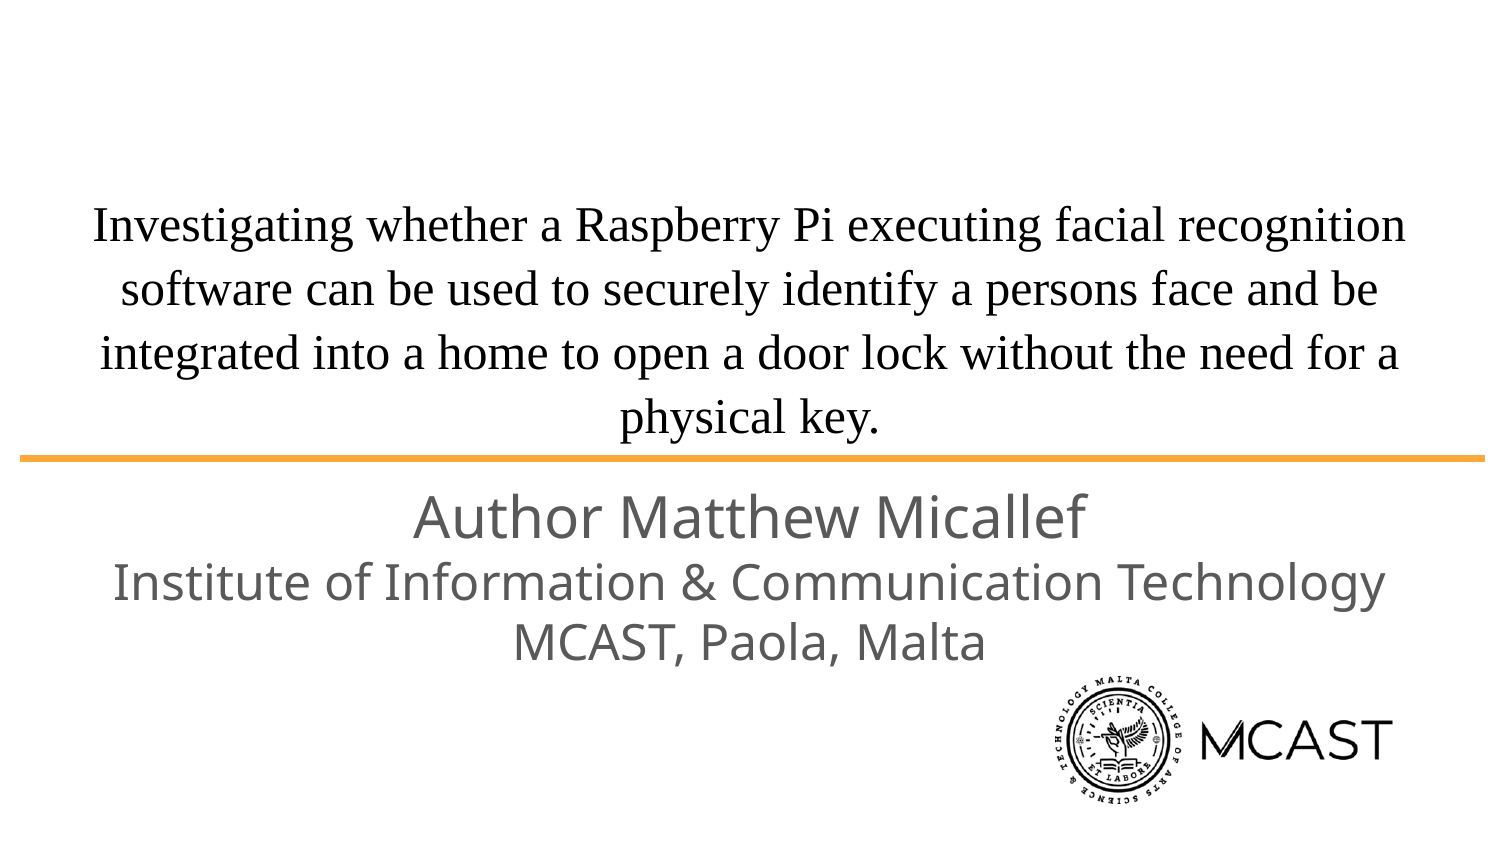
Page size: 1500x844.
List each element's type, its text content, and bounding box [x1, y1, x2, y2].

title Investigating whether a Raspberry Pi executing facial recognition software can be used to securely identify a persons face and be integrated into a home to open a door lock without the need for a physical key. [51, 122, 1449, 455]
subtitle Author Matthew Micallef Institute of Information & Communication Technology MCAST, Paola, Malta [51, 467, 1449, 814]
picture [1046, 672, 1450, 814]
